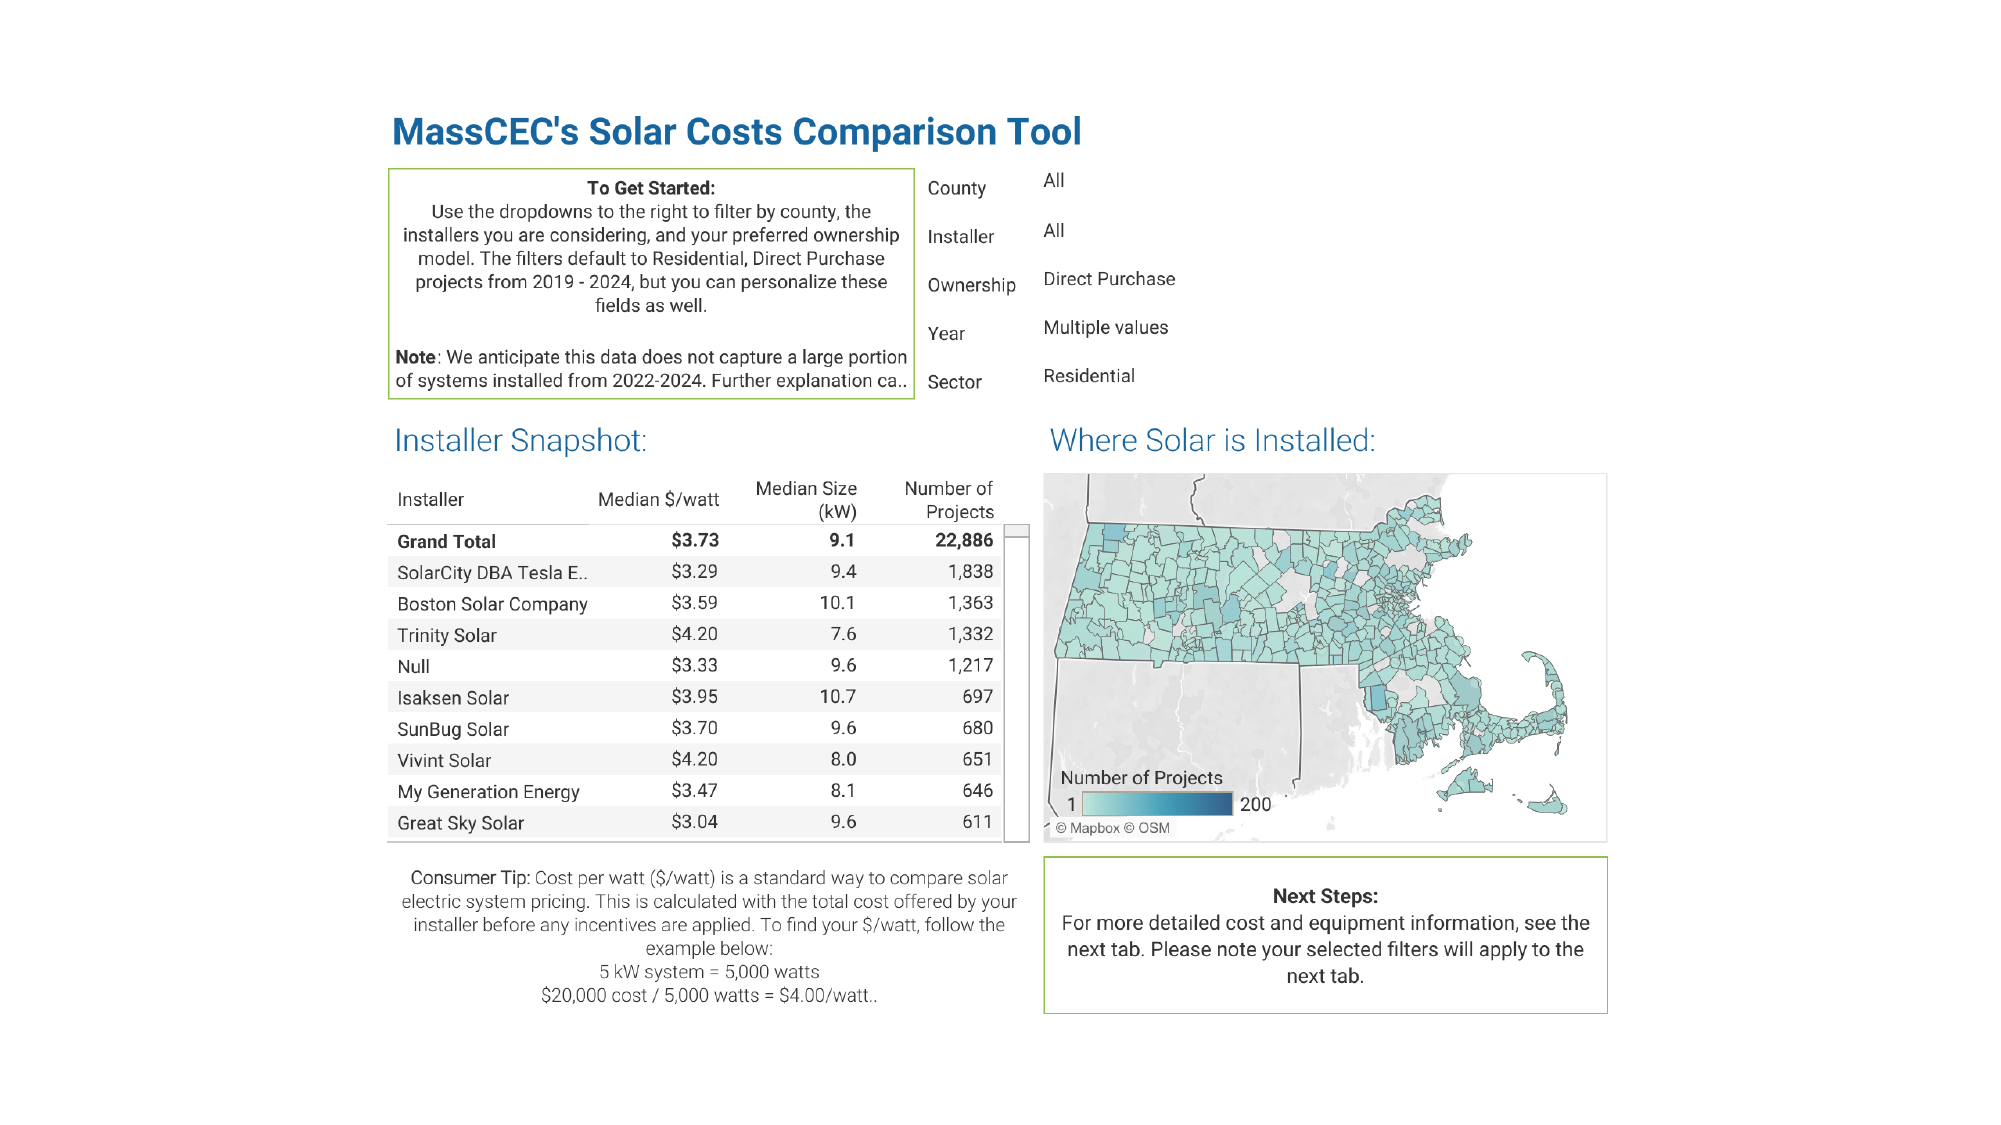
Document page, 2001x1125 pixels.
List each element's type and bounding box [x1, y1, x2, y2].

picture [375, 94, 1625, 1031]
